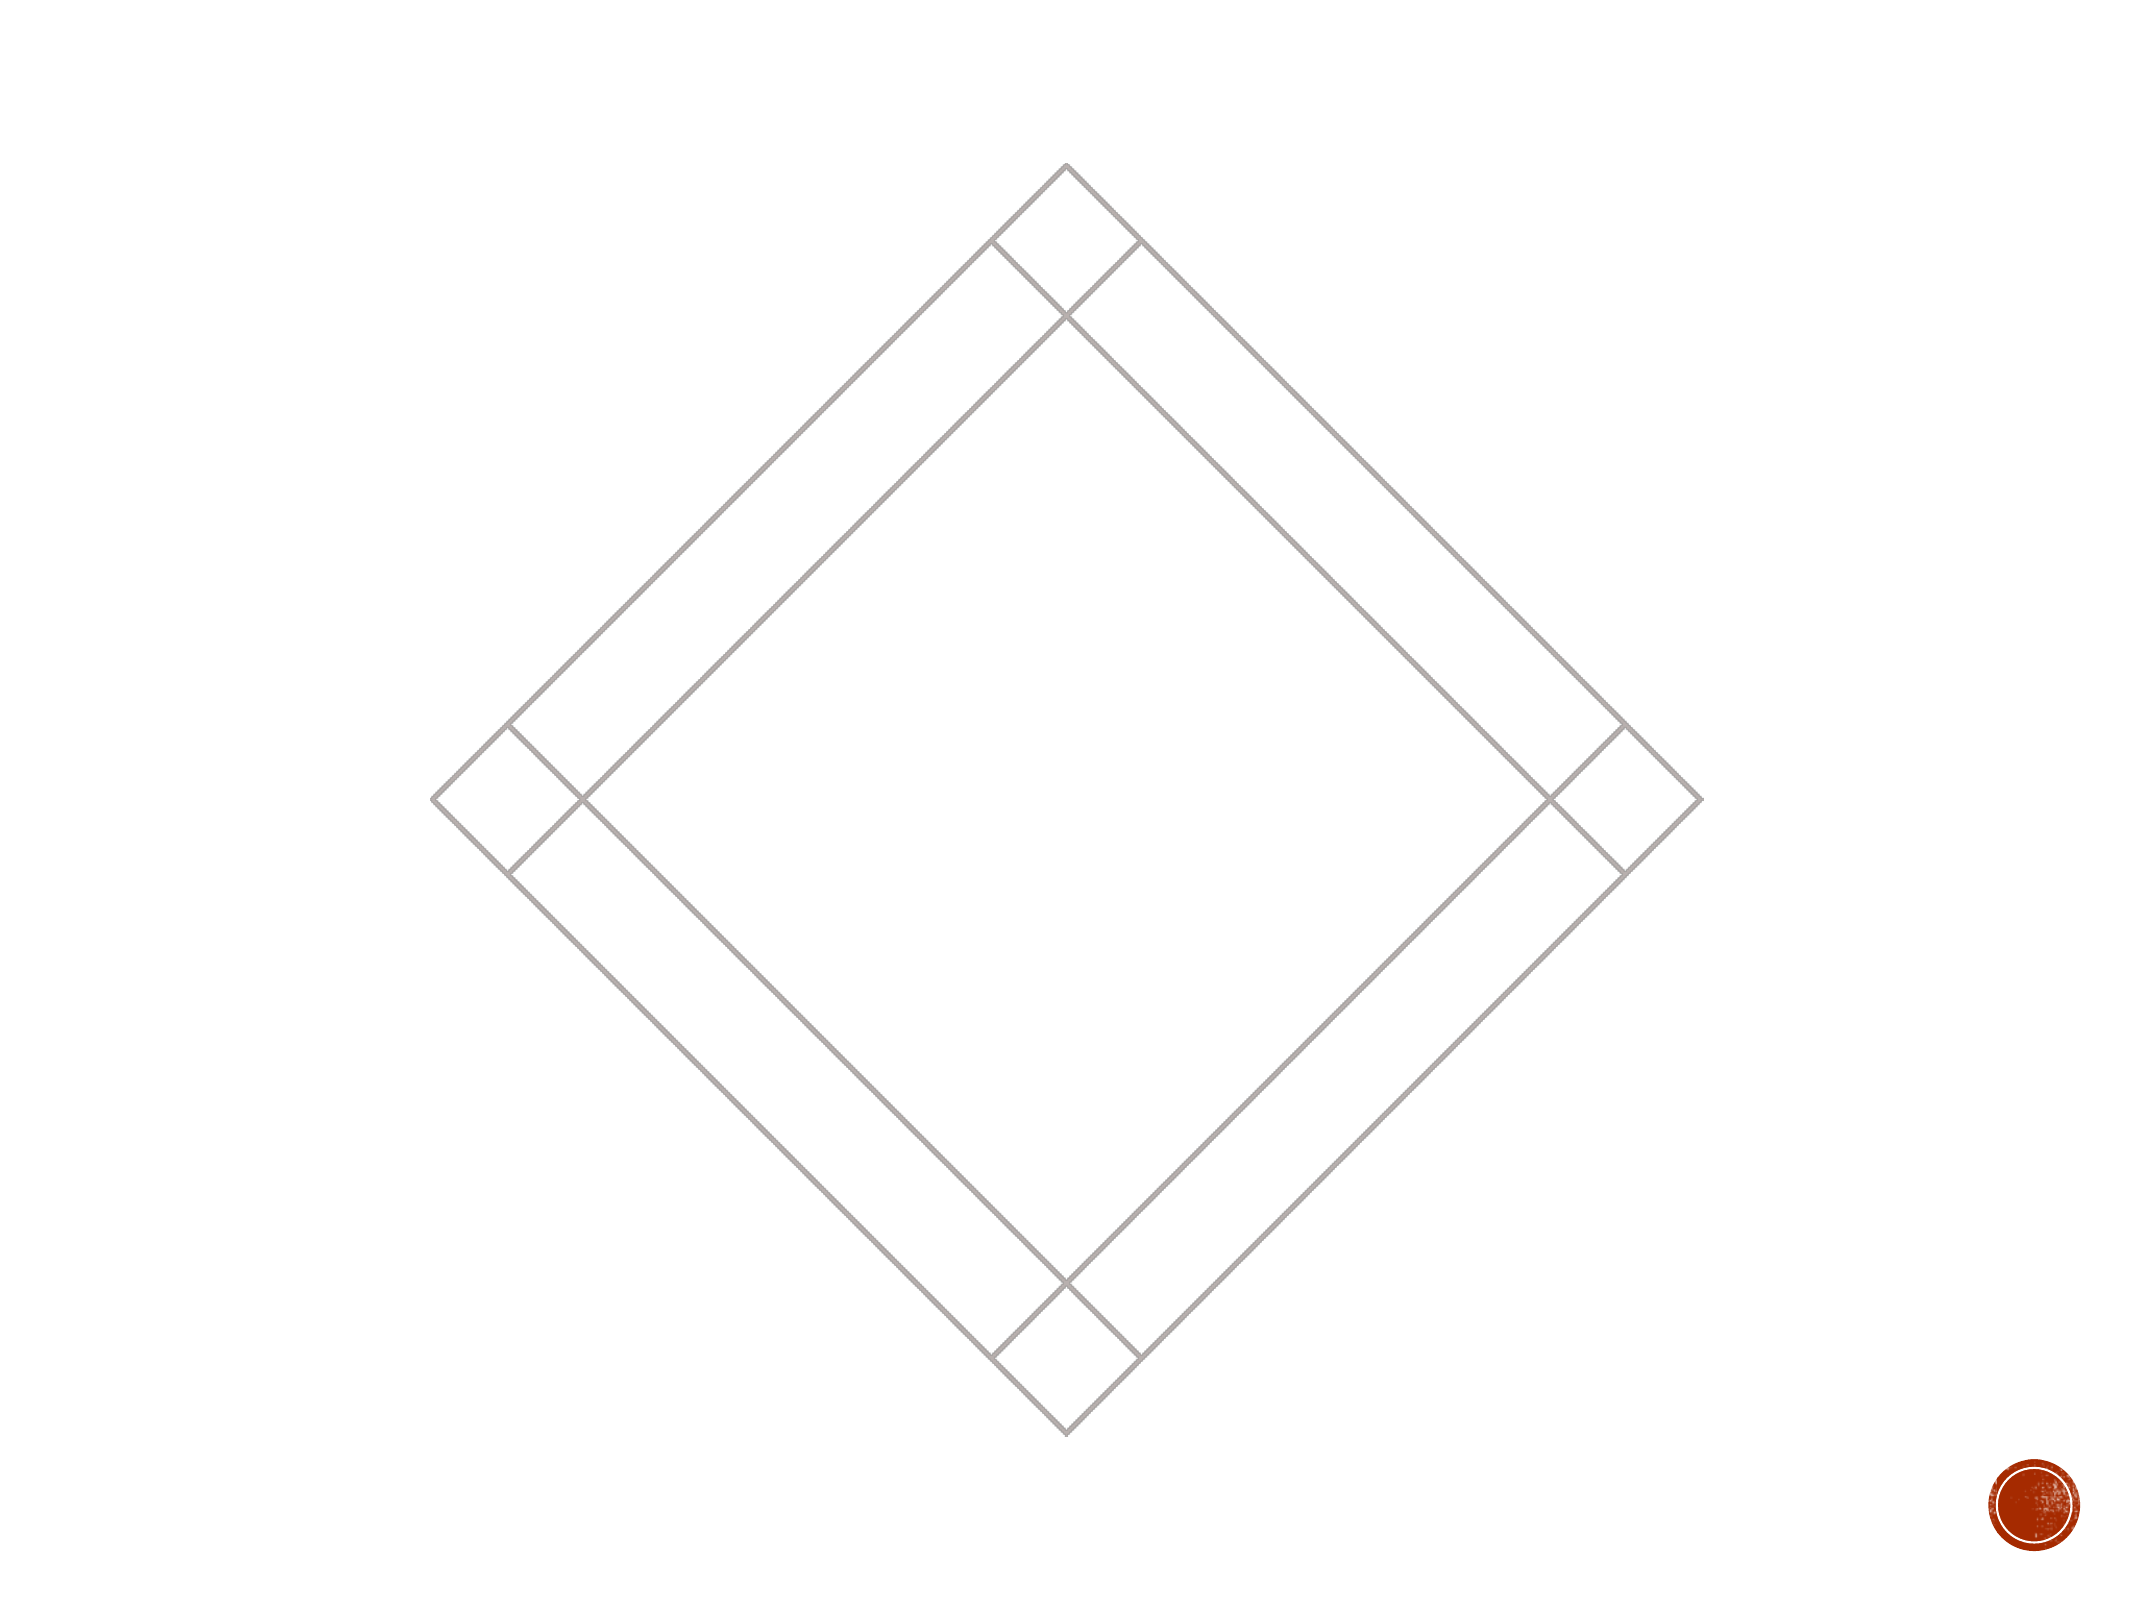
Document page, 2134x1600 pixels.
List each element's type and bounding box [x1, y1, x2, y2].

picture [430, 163, 1704, 1437]
